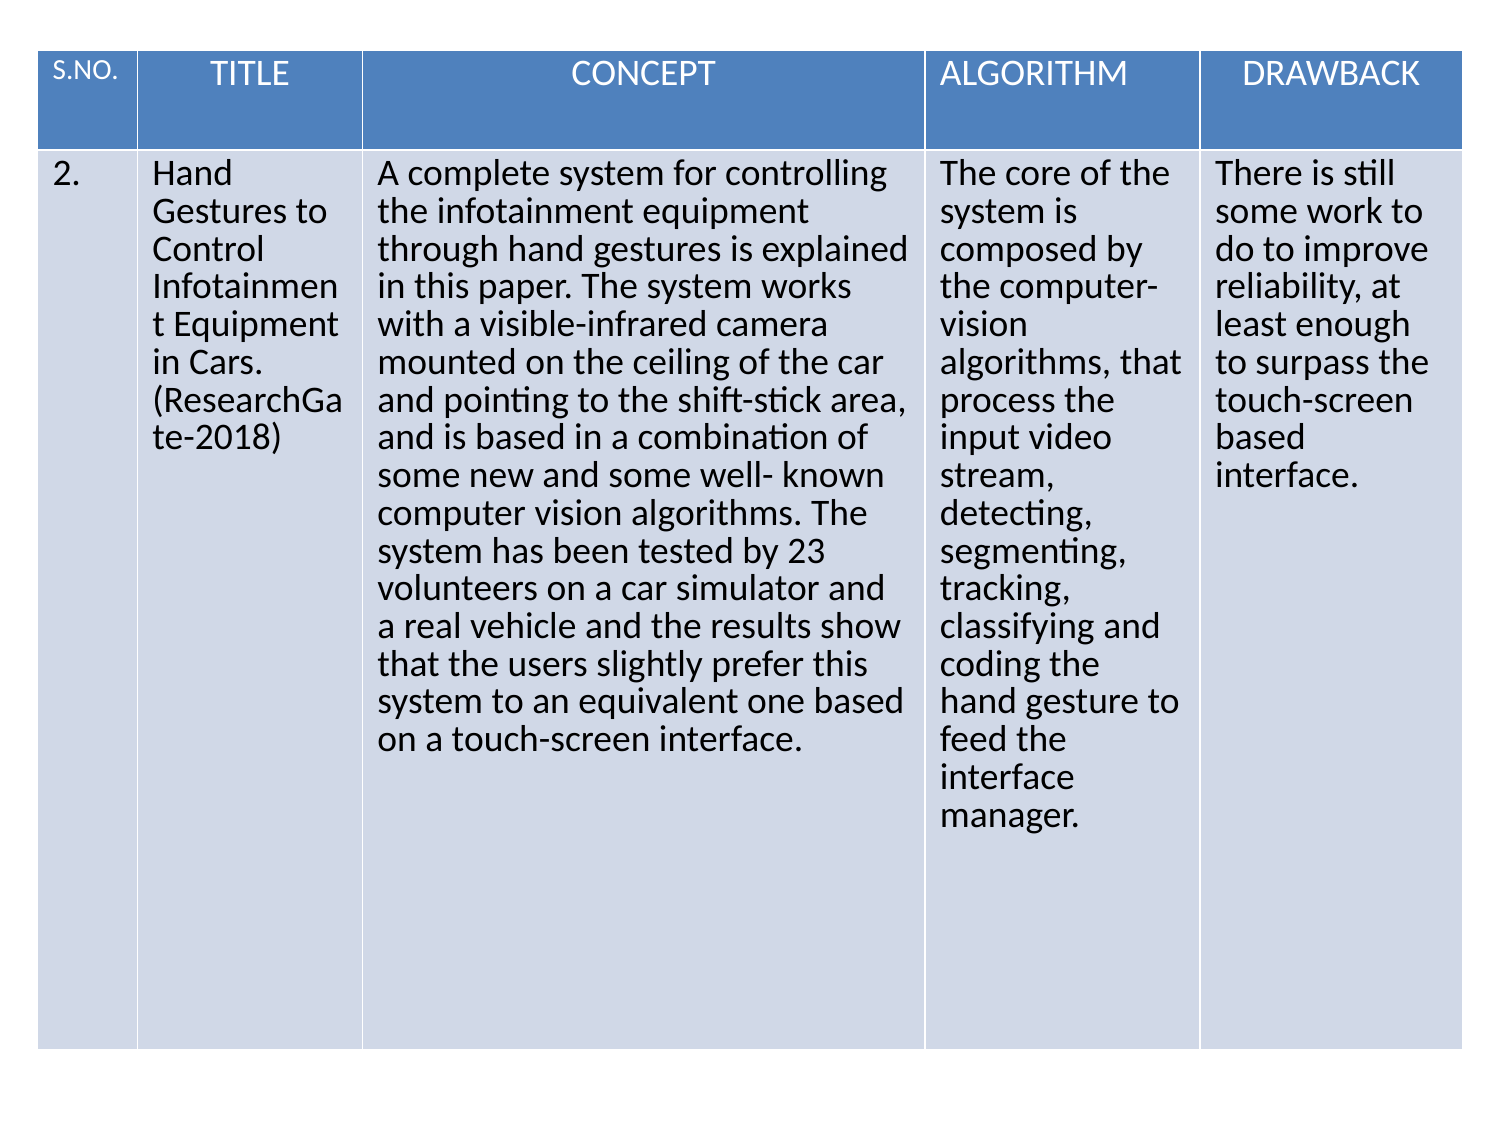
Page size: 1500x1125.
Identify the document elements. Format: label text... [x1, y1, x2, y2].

table_header S.NO. [38, 51, 137, 149]
table_cell The core of the system is composed by the computer- vision algorithms, that process the input video stream, detecting, segmenting, tracking, classifying and coding the hand gesture to feed the interface manager. [926, 151, 1199, 1049]
table_header DRAWBACK [1201, 51, 1462, 149]
table_cell There is still some work to do to improve reliability, at least enough to surpass the touch-screen based interface. [1201, 151, 1462, 1049]
table_header CONCEPT [363, 51, 924, 149]
table_header TITLE [138, 51, 362, 149]
table_cell Hand Gestures to Control Infotainment Equipment in Cars. (ResearchGate-2018) [138, 151, 362, 1049]
table_header ALGORITHM [926, 51, 1199, 149]
table_cell A complete system for controlling the infotainment equipment through hand gestures is explained in this paper. The system works with a visible-infrared camera mounted on the ceiling of the car and pointing to the shift-stick area, and is based in a combination of some new and some well- known computer vision algorithms. The system has been tested by 23 volunteers on a car simulator and a real vehicle and the results show that the users slightly prefer this system to an equivalent one based on a touch-screen interface. [363, 151, 924, 1049]
table_cell 2. [38, 151, 137, 1049]
